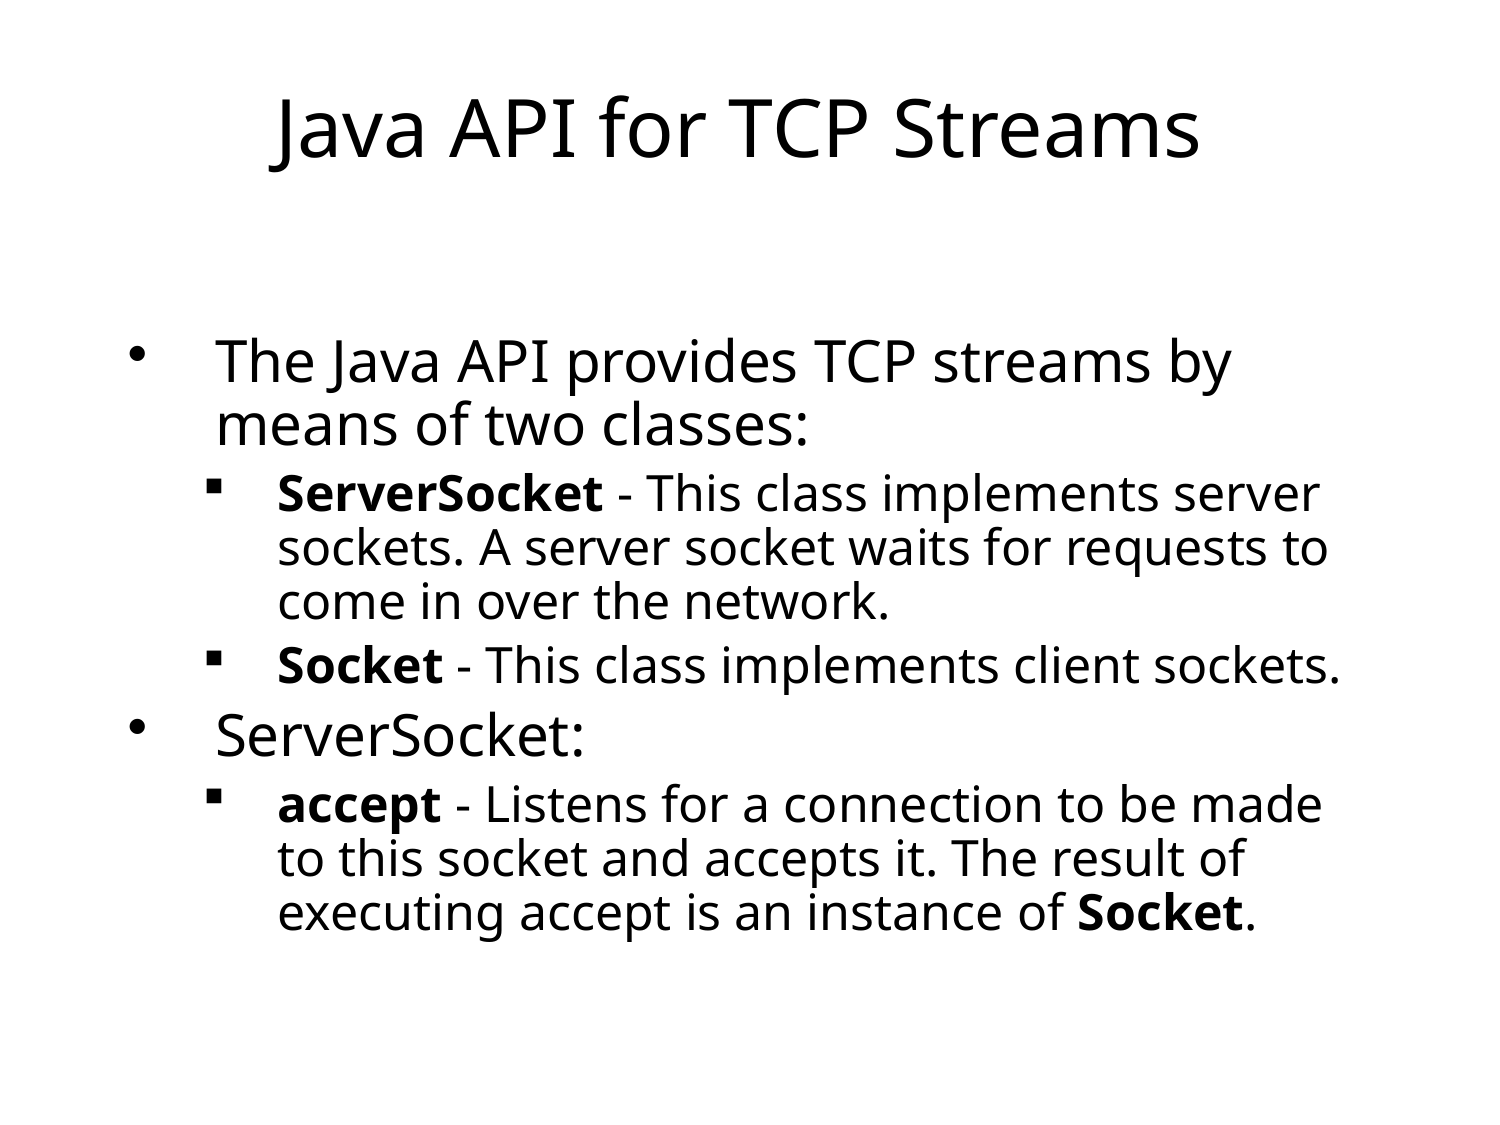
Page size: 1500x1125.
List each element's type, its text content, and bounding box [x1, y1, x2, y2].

title Java API for TCP Streams [66, 68, 1413, 181]
list The Java API provides TCP streams by means of two classes: ServerSocket - This class implements server sockets. A server socket waits for requests to come in over the network. Socket - This class implements client sockets. ServerSocket: accept - Listens for a connection to be made to this socket and accepts it. The result of executing accept is an instance of Socket. [112, 324, 1388, 1000]
